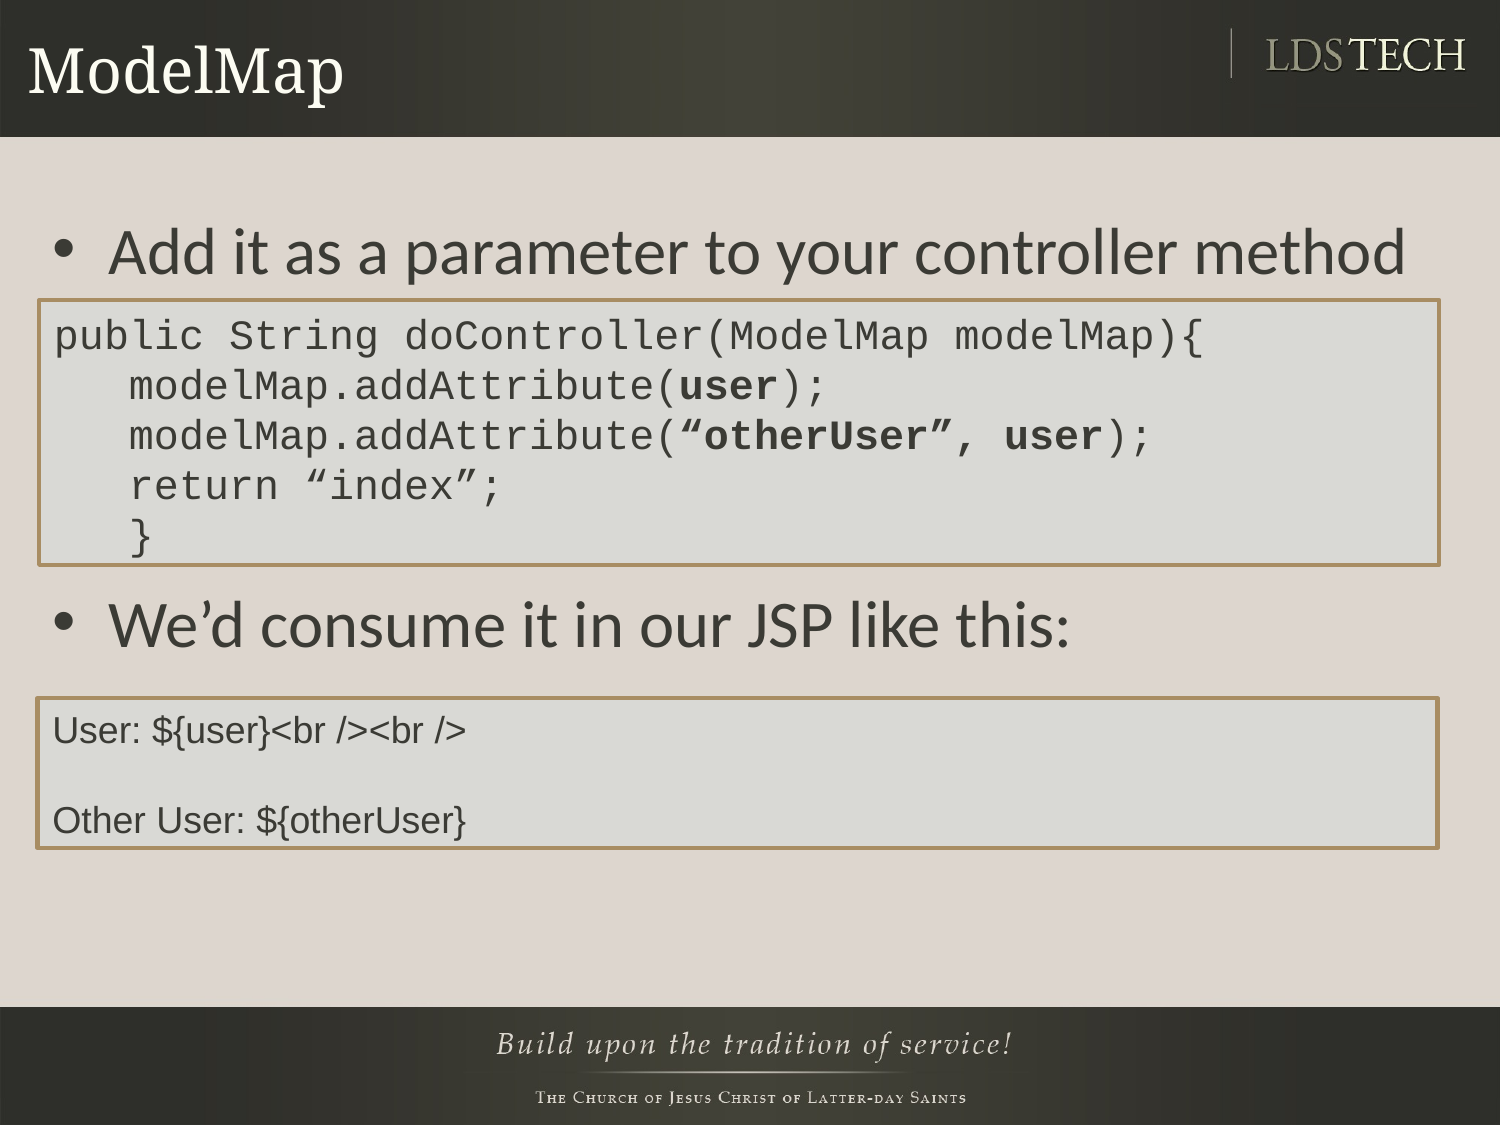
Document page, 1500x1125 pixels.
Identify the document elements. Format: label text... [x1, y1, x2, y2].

list Add it as a parameter to your controller method We’d consume it in our JSP like this: [37, 199, 1463, 976]
text_box User: ${user}<br /><br /> Other User: ${otherUser} [37, 698, 1438, 848]
picture [0, 0, 1500, 1125]
text_box public String doController(ModelMap modelMap){ modelMap.addAttribute(user); modelMap.addAttribute(“otherUser”, user); return “index”; } [39, 299, 1440, 565]
title ModelMap [12, 0, 1201, 138]
